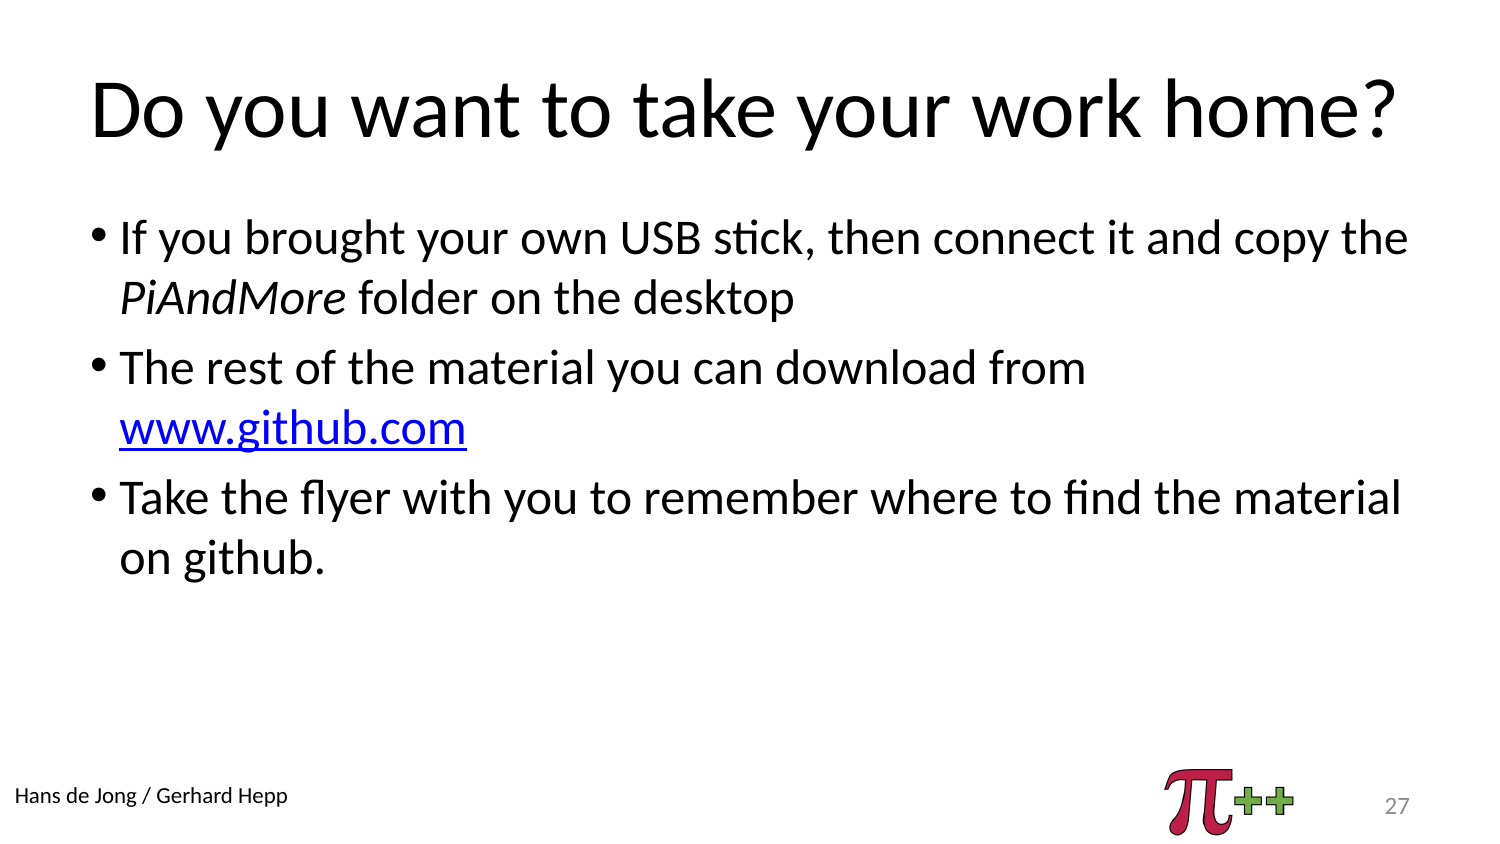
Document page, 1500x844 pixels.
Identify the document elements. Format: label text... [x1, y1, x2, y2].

title Do you want to take your work home? [75, 33, 1425, 175]
slide_number 27 [1340, 782, 1425, 827]
list If you brought your own USB stick, then connect it and copy the PiAndMore folder on the desktop The rest of the material you can download from www.github.com Take the flyer with you to remember where to find the material on github. [75, 196, 1425, 754]
picture [1163, 768, 1294, 836]
